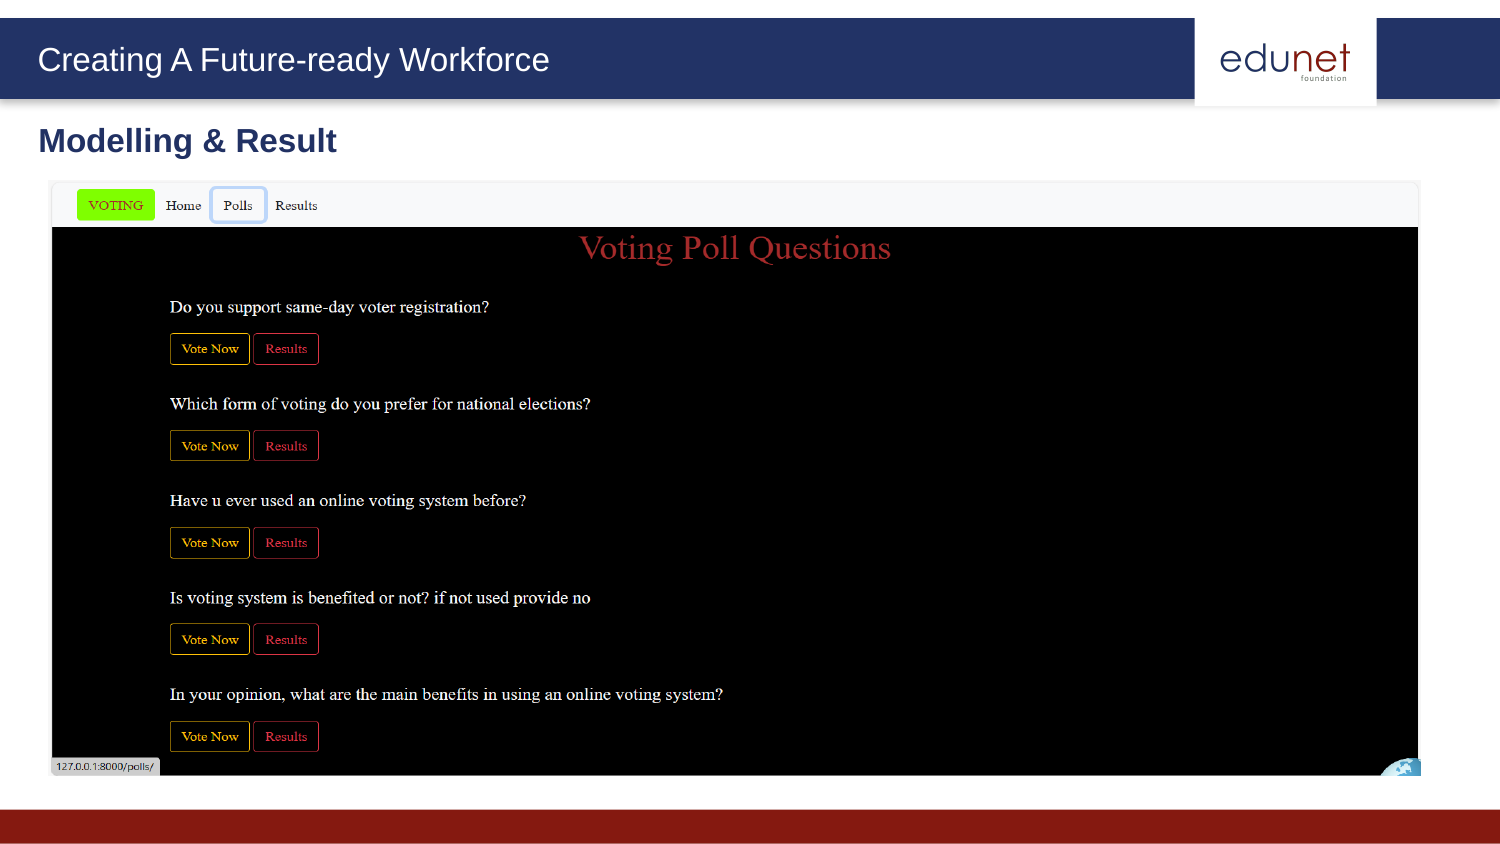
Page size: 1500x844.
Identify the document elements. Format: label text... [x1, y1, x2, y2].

picture [1215, 38, 1356, 86]
picture [47, 180, 1422, 776]
text_box Modelling & Result [23, 112, 750, 167]
